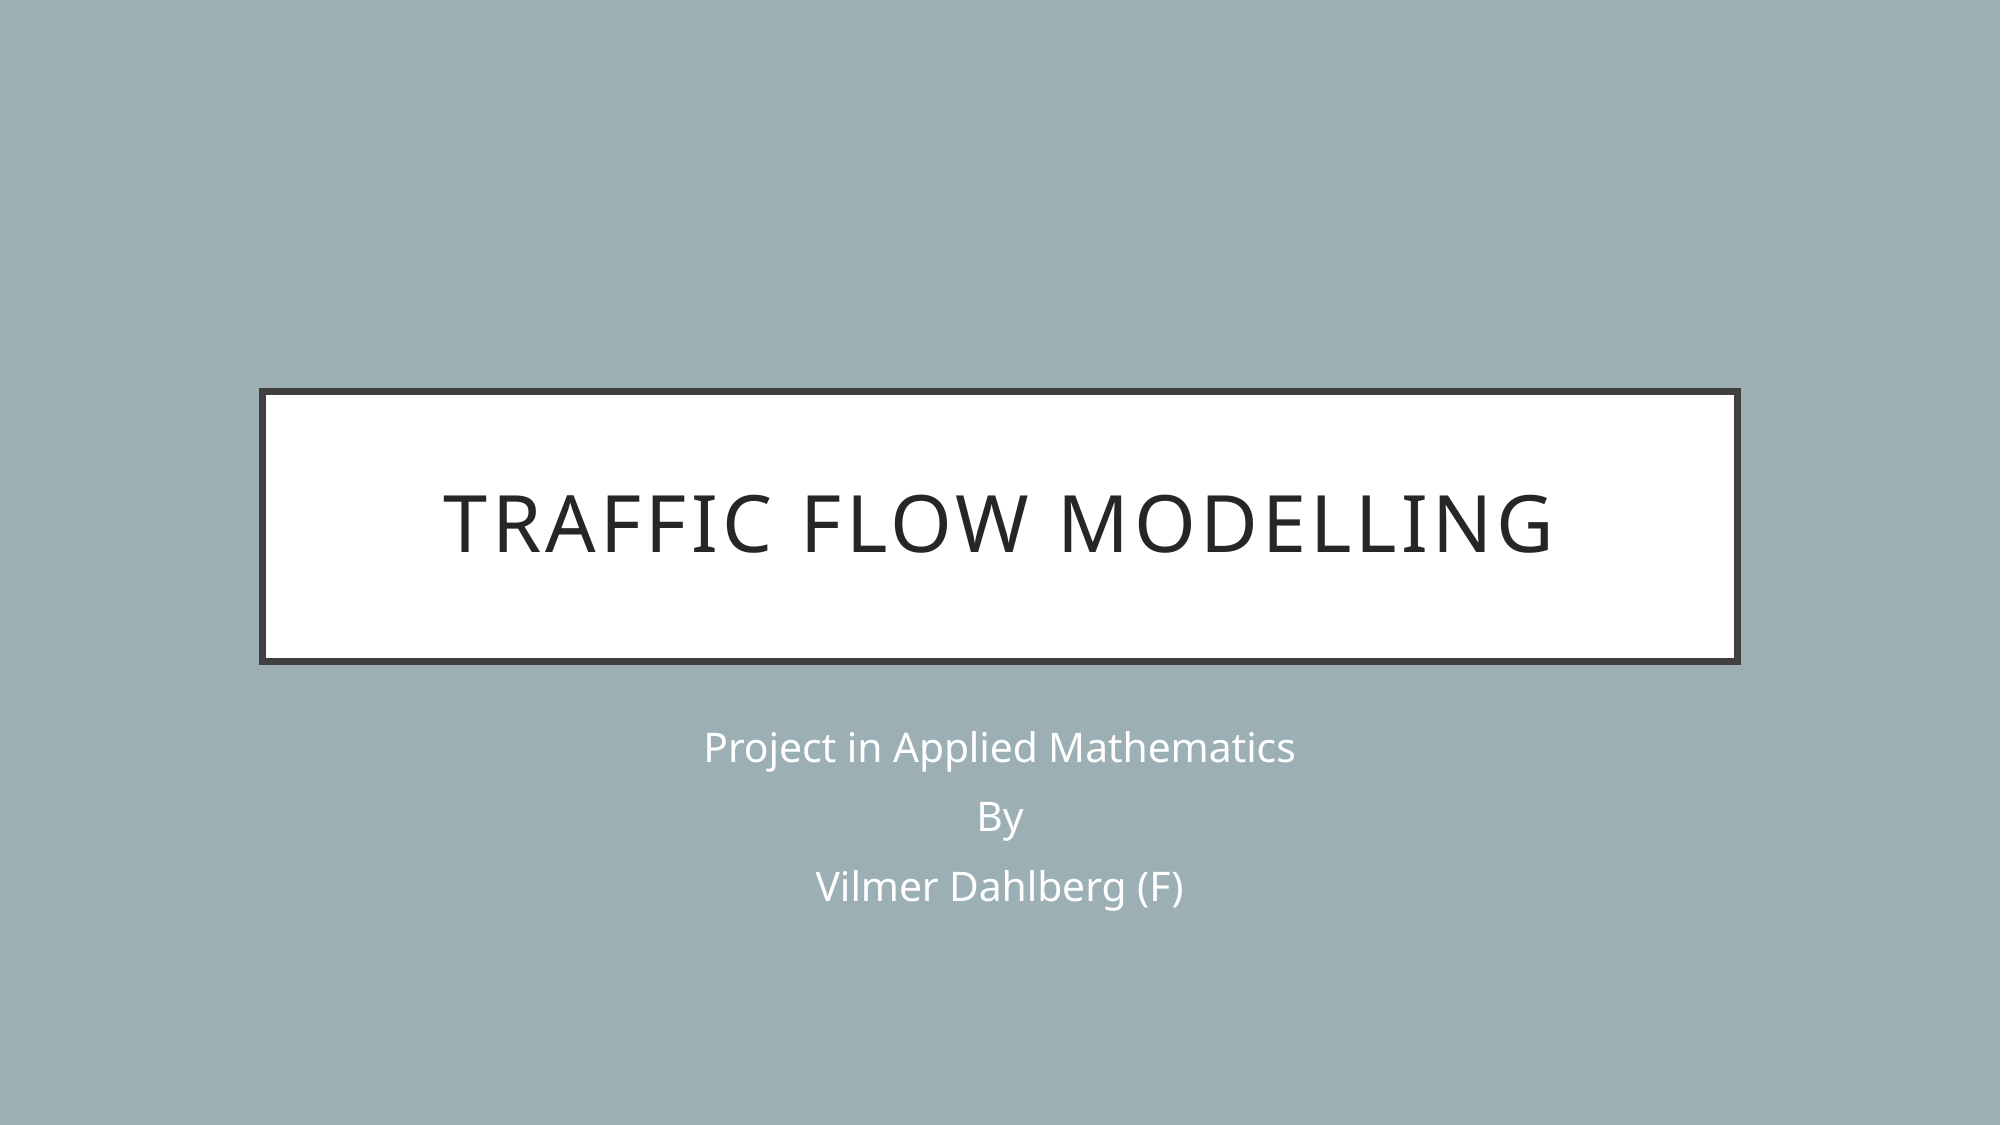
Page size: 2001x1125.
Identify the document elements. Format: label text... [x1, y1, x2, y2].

subtitle Project in Applied Mathematics By Vilmer Dahlberg (F) [442, 713, 1558, 918]
title Traffic Flow Modelling [259, 388, 1741, 665]
